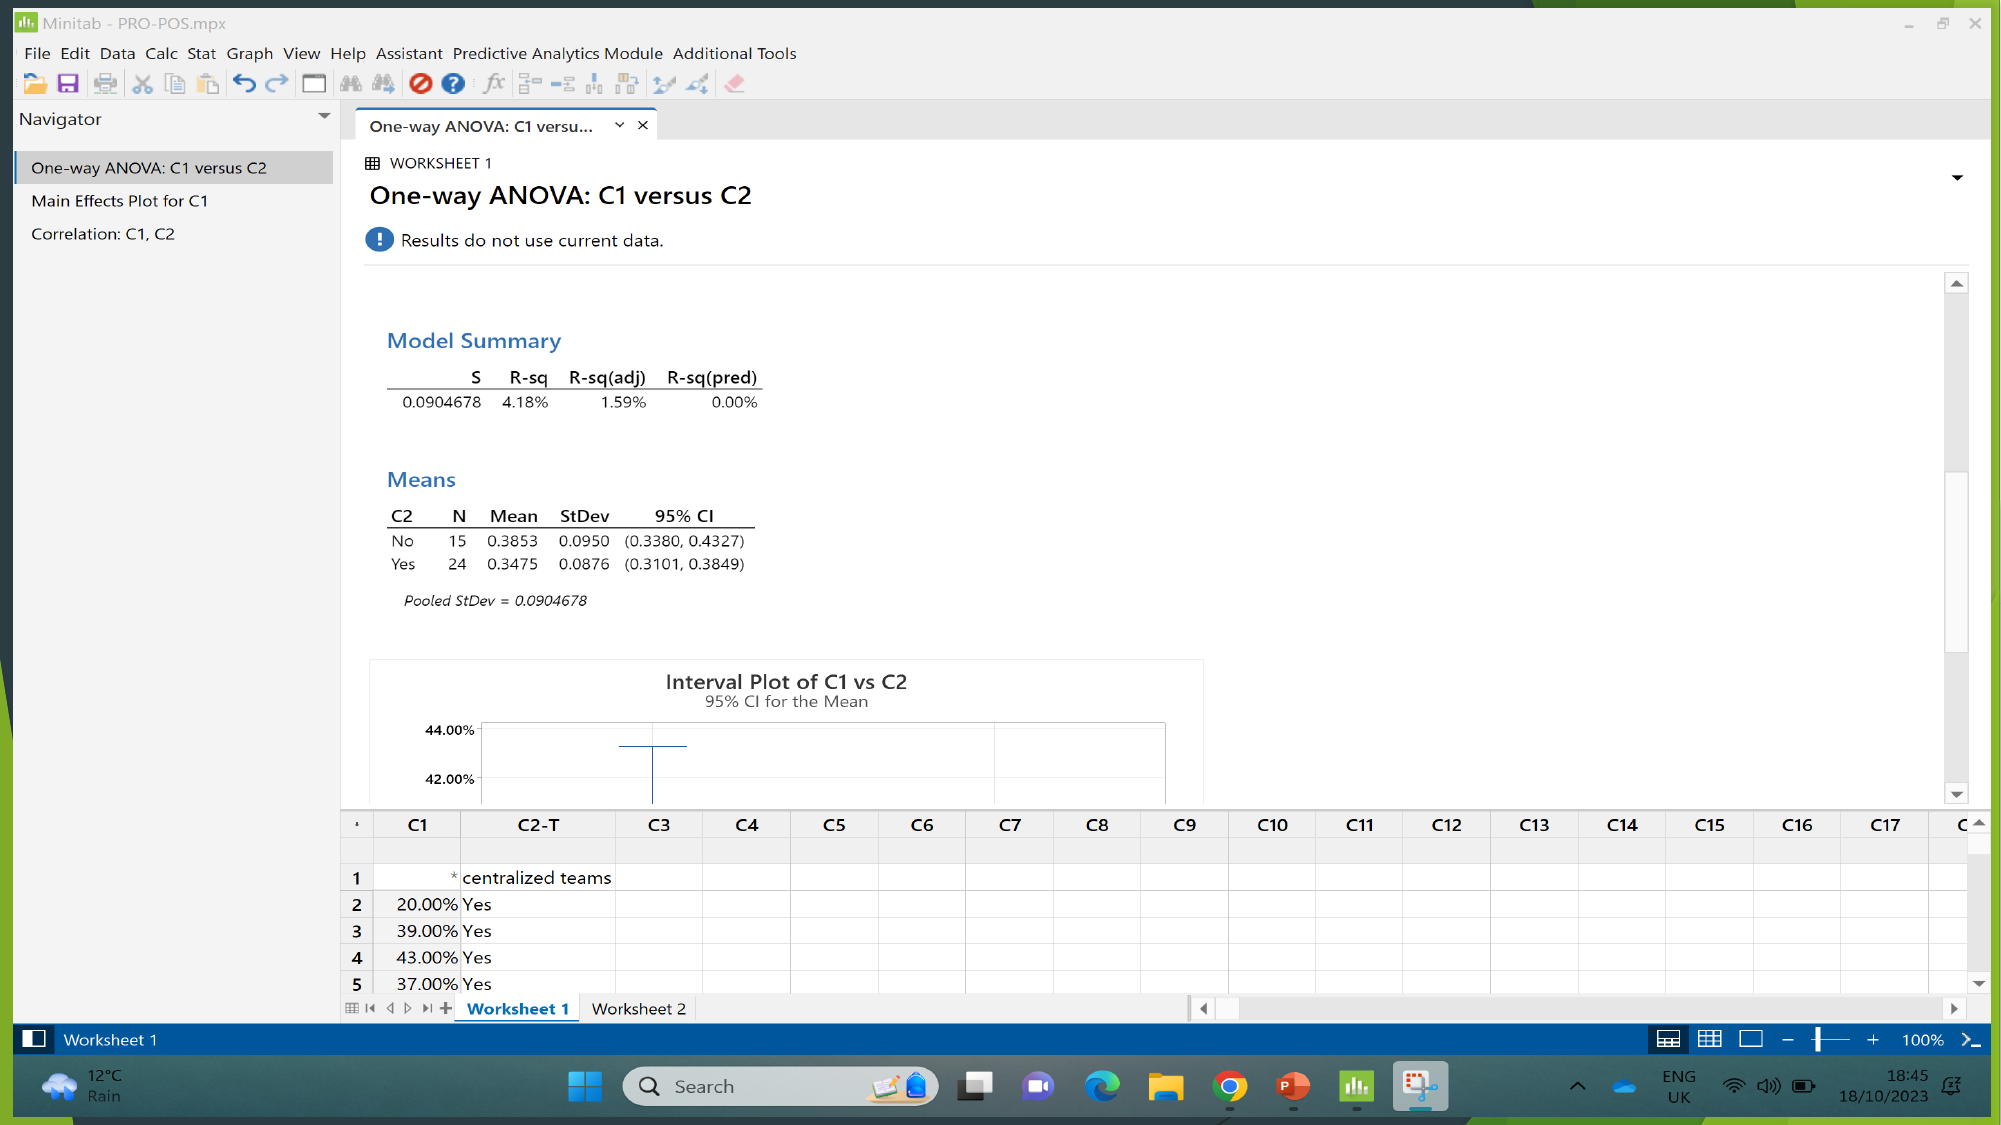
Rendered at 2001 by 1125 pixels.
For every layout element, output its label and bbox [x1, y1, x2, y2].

list [12, 8, 1992, 1117]
